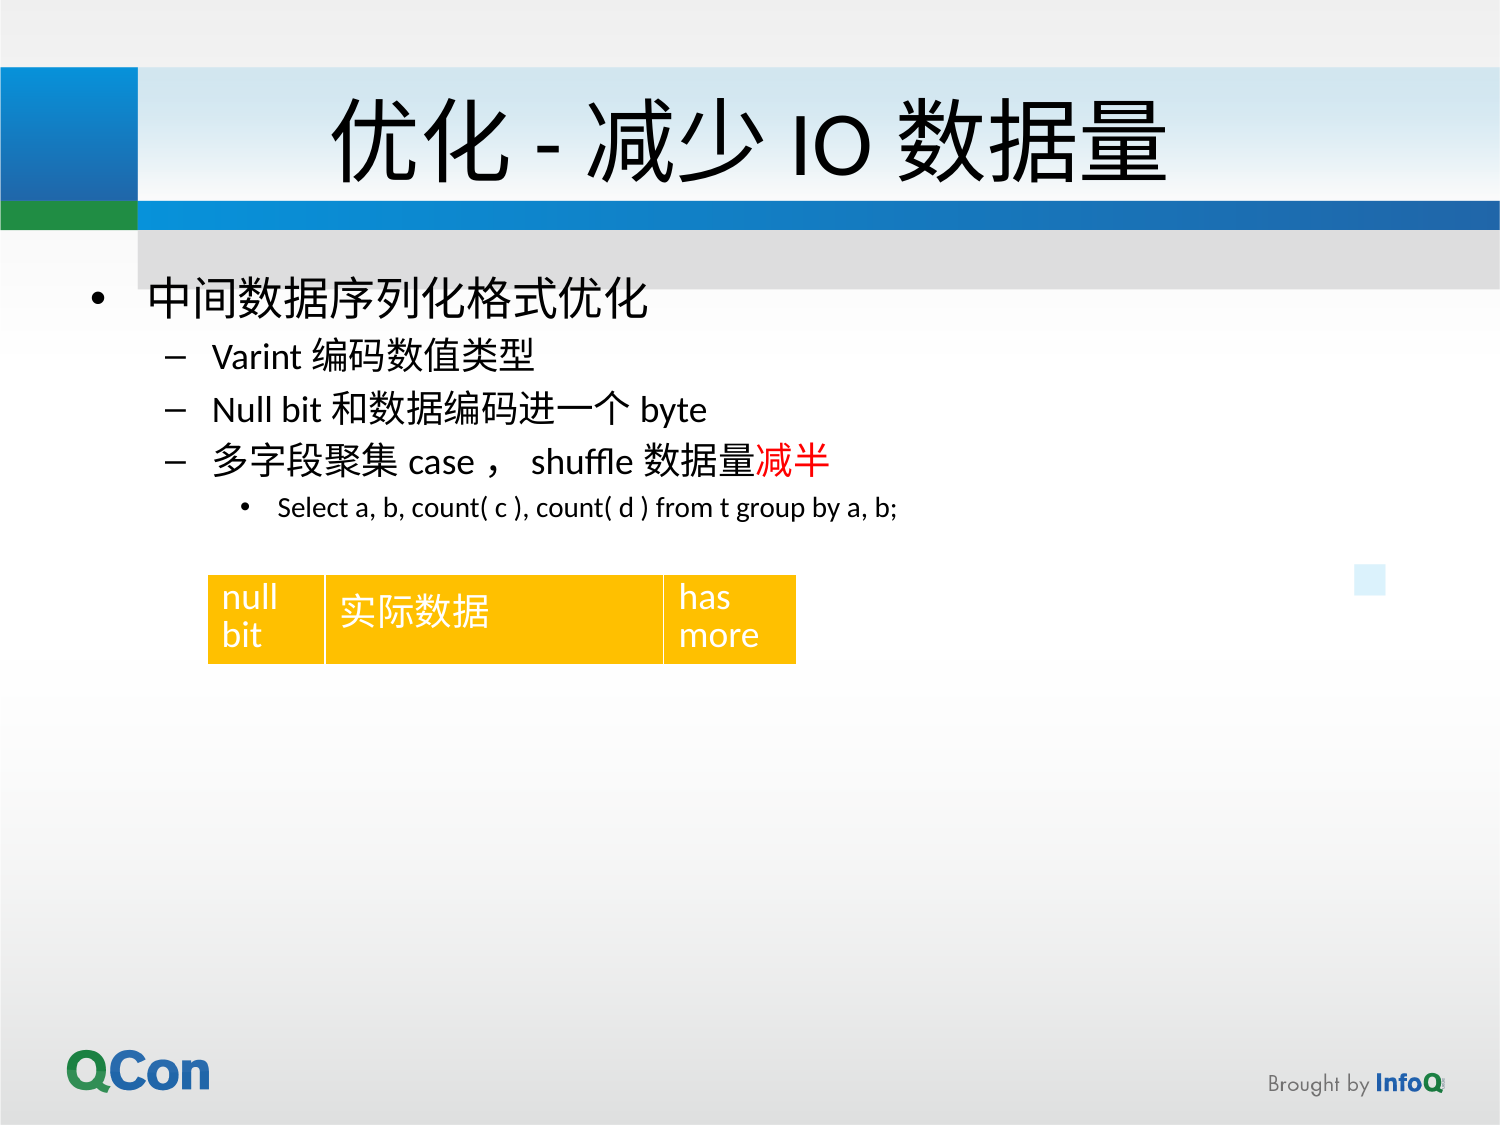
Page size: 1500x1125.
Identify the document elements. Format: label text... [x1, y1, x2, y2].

table_header has more [664, 575, 796, 664]
list 中间数据序列化格式优化 Varint编码数值类型 Null bit和数据编码进一个byte 多字段聚集case，shuffle数据量减半 Select a, b, count( c ), count( d ) from t group by a, b; [75, 262, 1425, 1005]
table_header 实际数据 [326, 575, 663, 664]
table_header null bit [208, 575, 324, 664]
picture [0, 0, 1500, 1125]
title 优化-减少IO数据量 [75, 45, 1425, 233]
